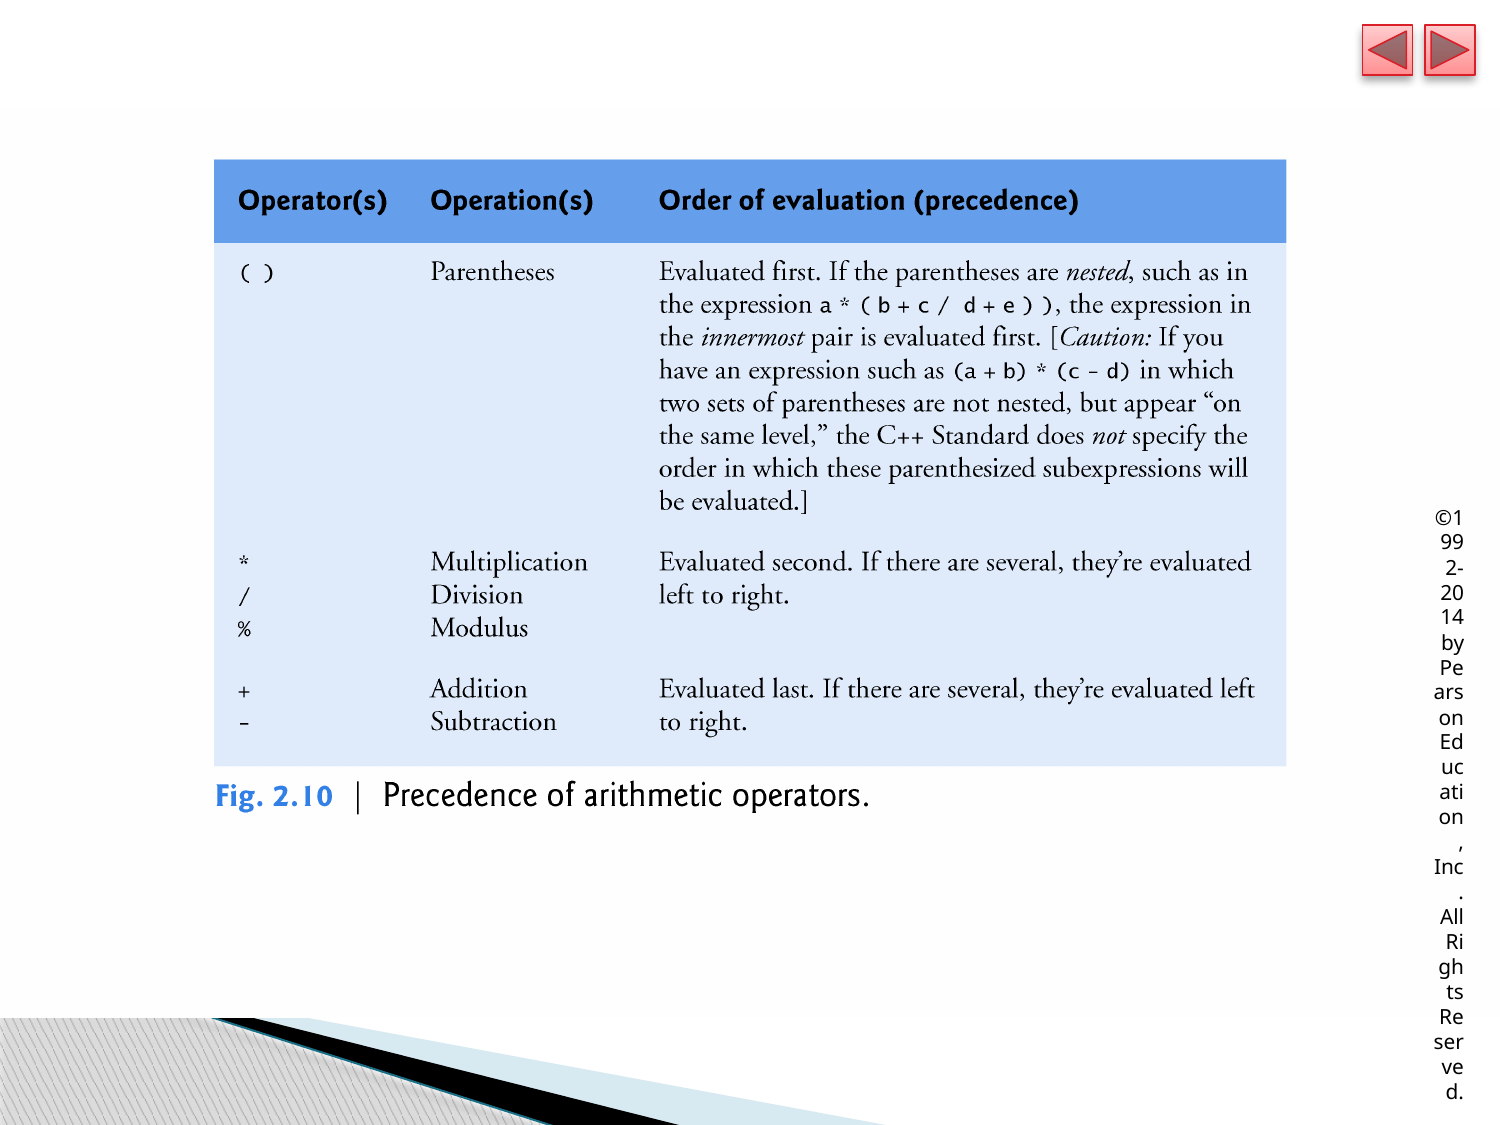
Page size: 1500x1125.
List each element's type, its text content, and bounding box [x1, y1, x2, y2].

footer ©1992-2014 by Pearson Education, Inc. All Rights Reserved. [1418, 1051, 1479, 1112]
picture [0, 106, 1500, 1018]
